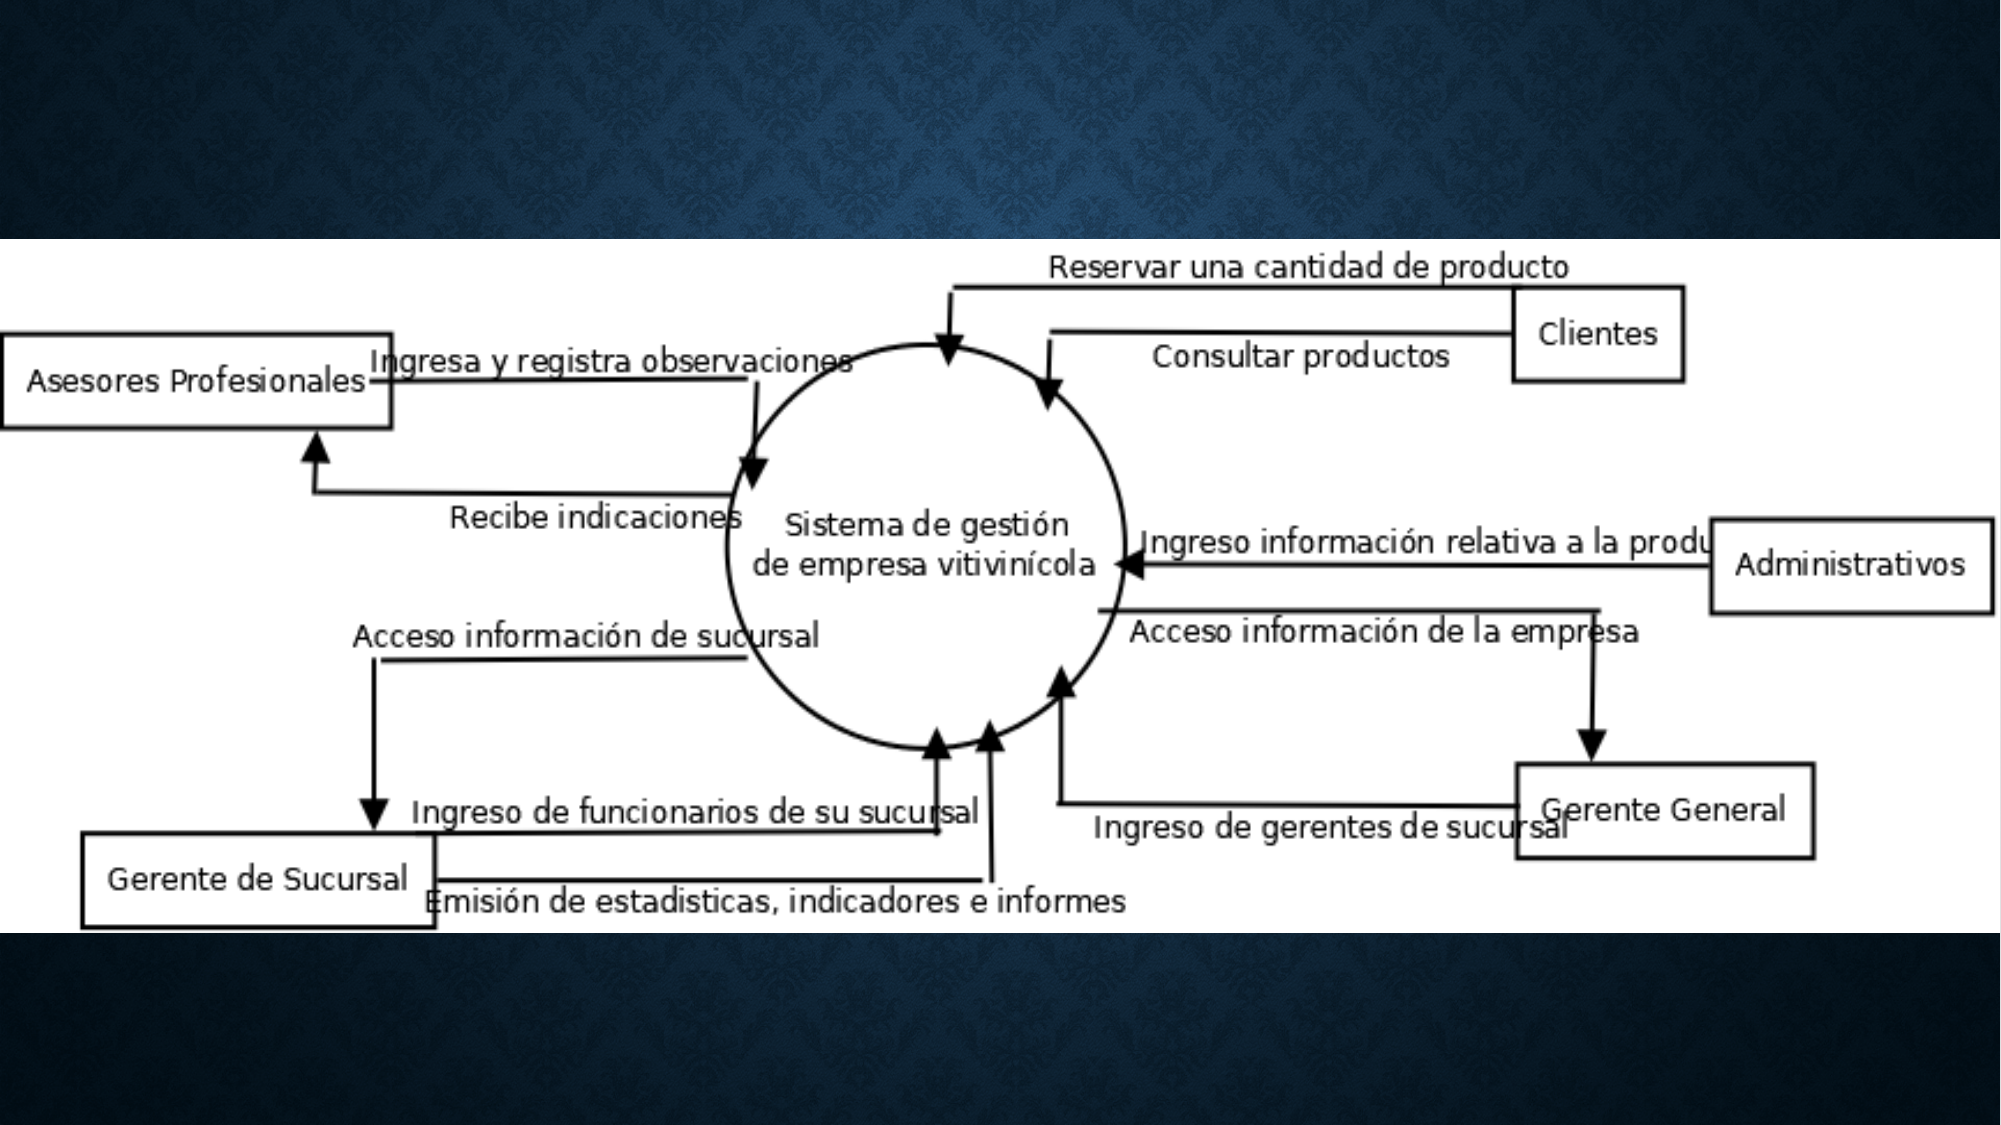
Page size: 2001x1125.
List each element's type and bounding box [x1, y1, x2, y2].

picture [0, 238, 2000, 933]
